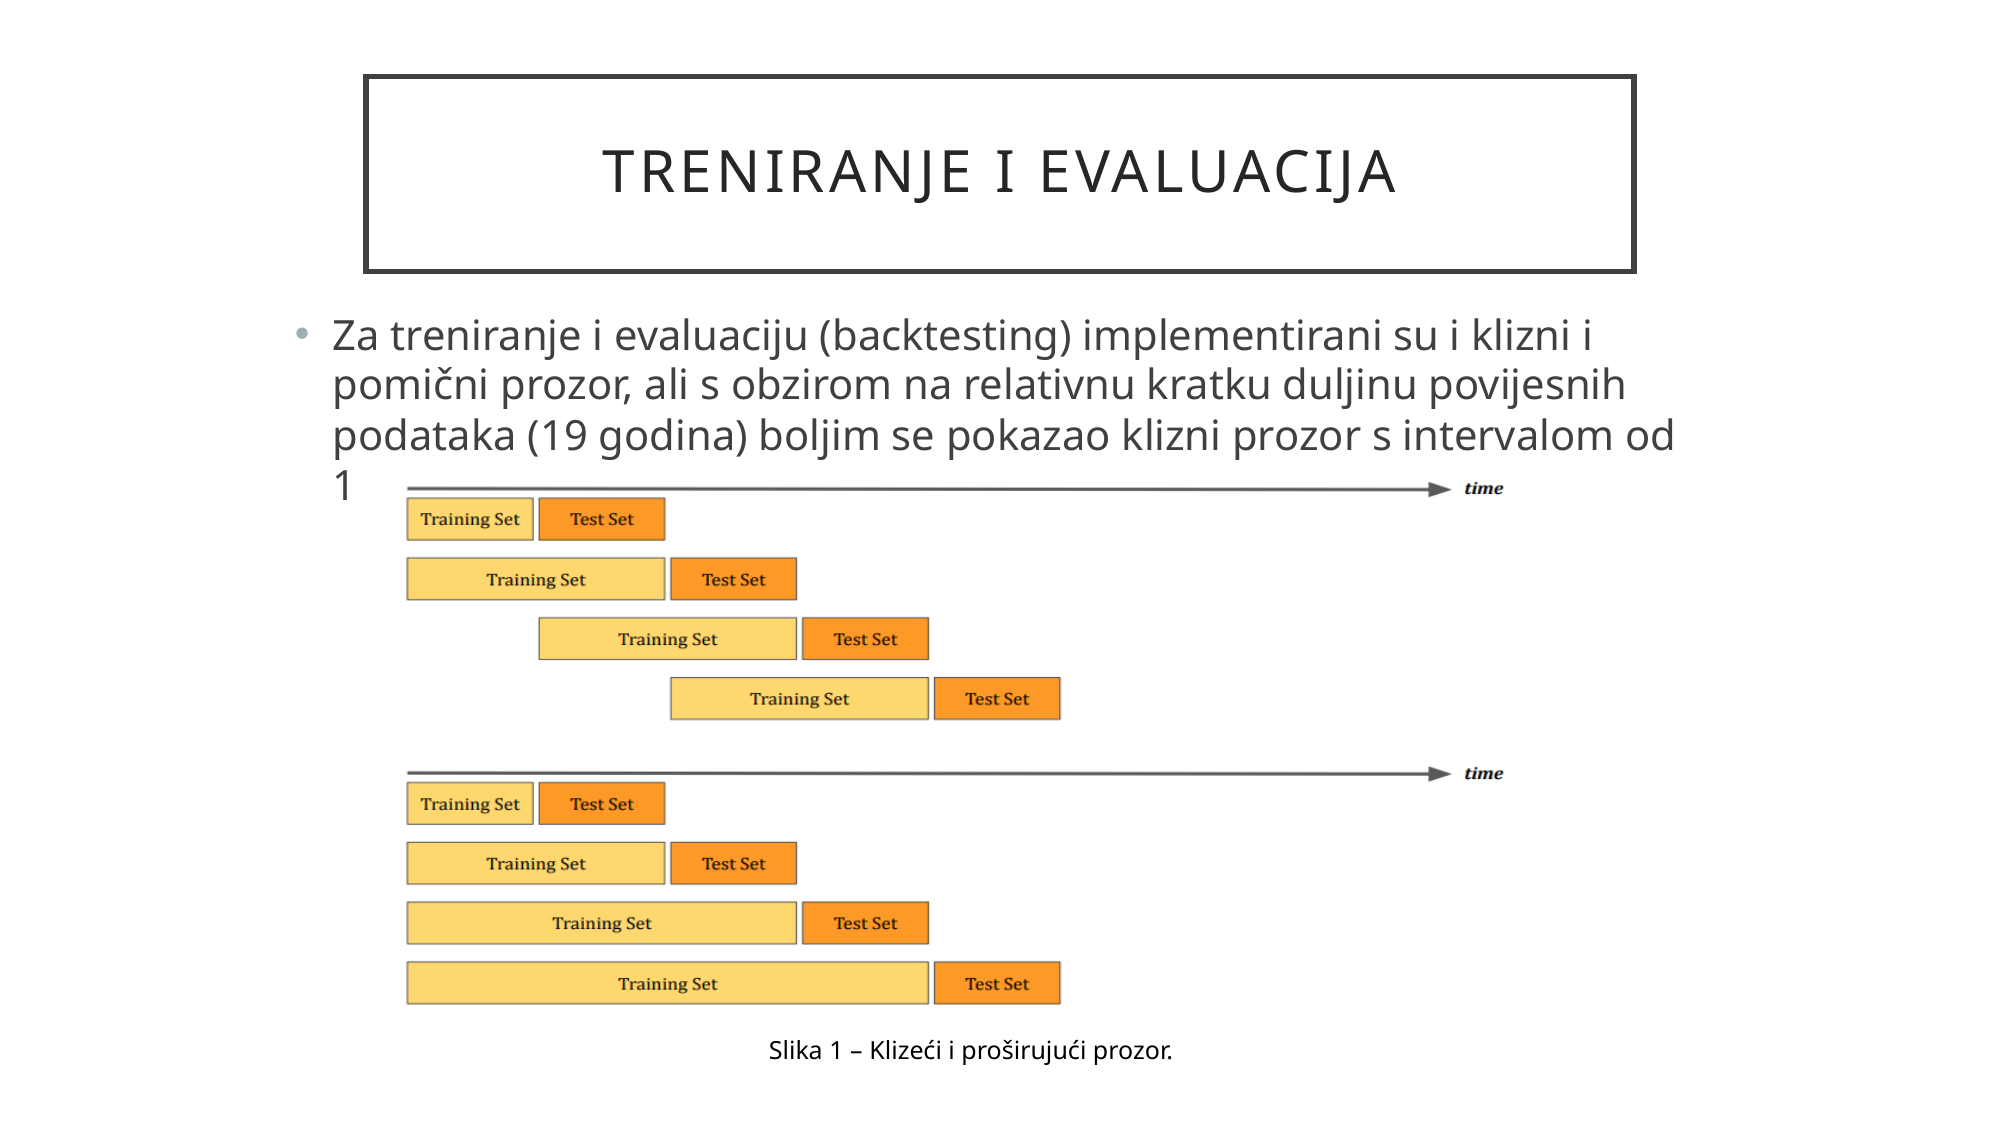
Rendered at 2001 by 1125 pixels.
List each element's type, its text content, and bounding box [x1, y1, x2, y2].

picture [365, 460, 1564, 1028]
list Za treniranje i evaluaciju (backtesting) implementirani su i klizni i pomični prozor, ali s obzirom na relativnu kratku duljinu povijesnih podataka (19 godina) boljim se pokazao klizni prozor s intervalom od 1 godinu. [279, 300, 1721, 773]
text_box Slika 1 – Klizeći i proširujući prozor. [754, 1028, 1193, 1072]
title TRENIRANJE I EVALUACIJA [363, 74, 1637, 274]
